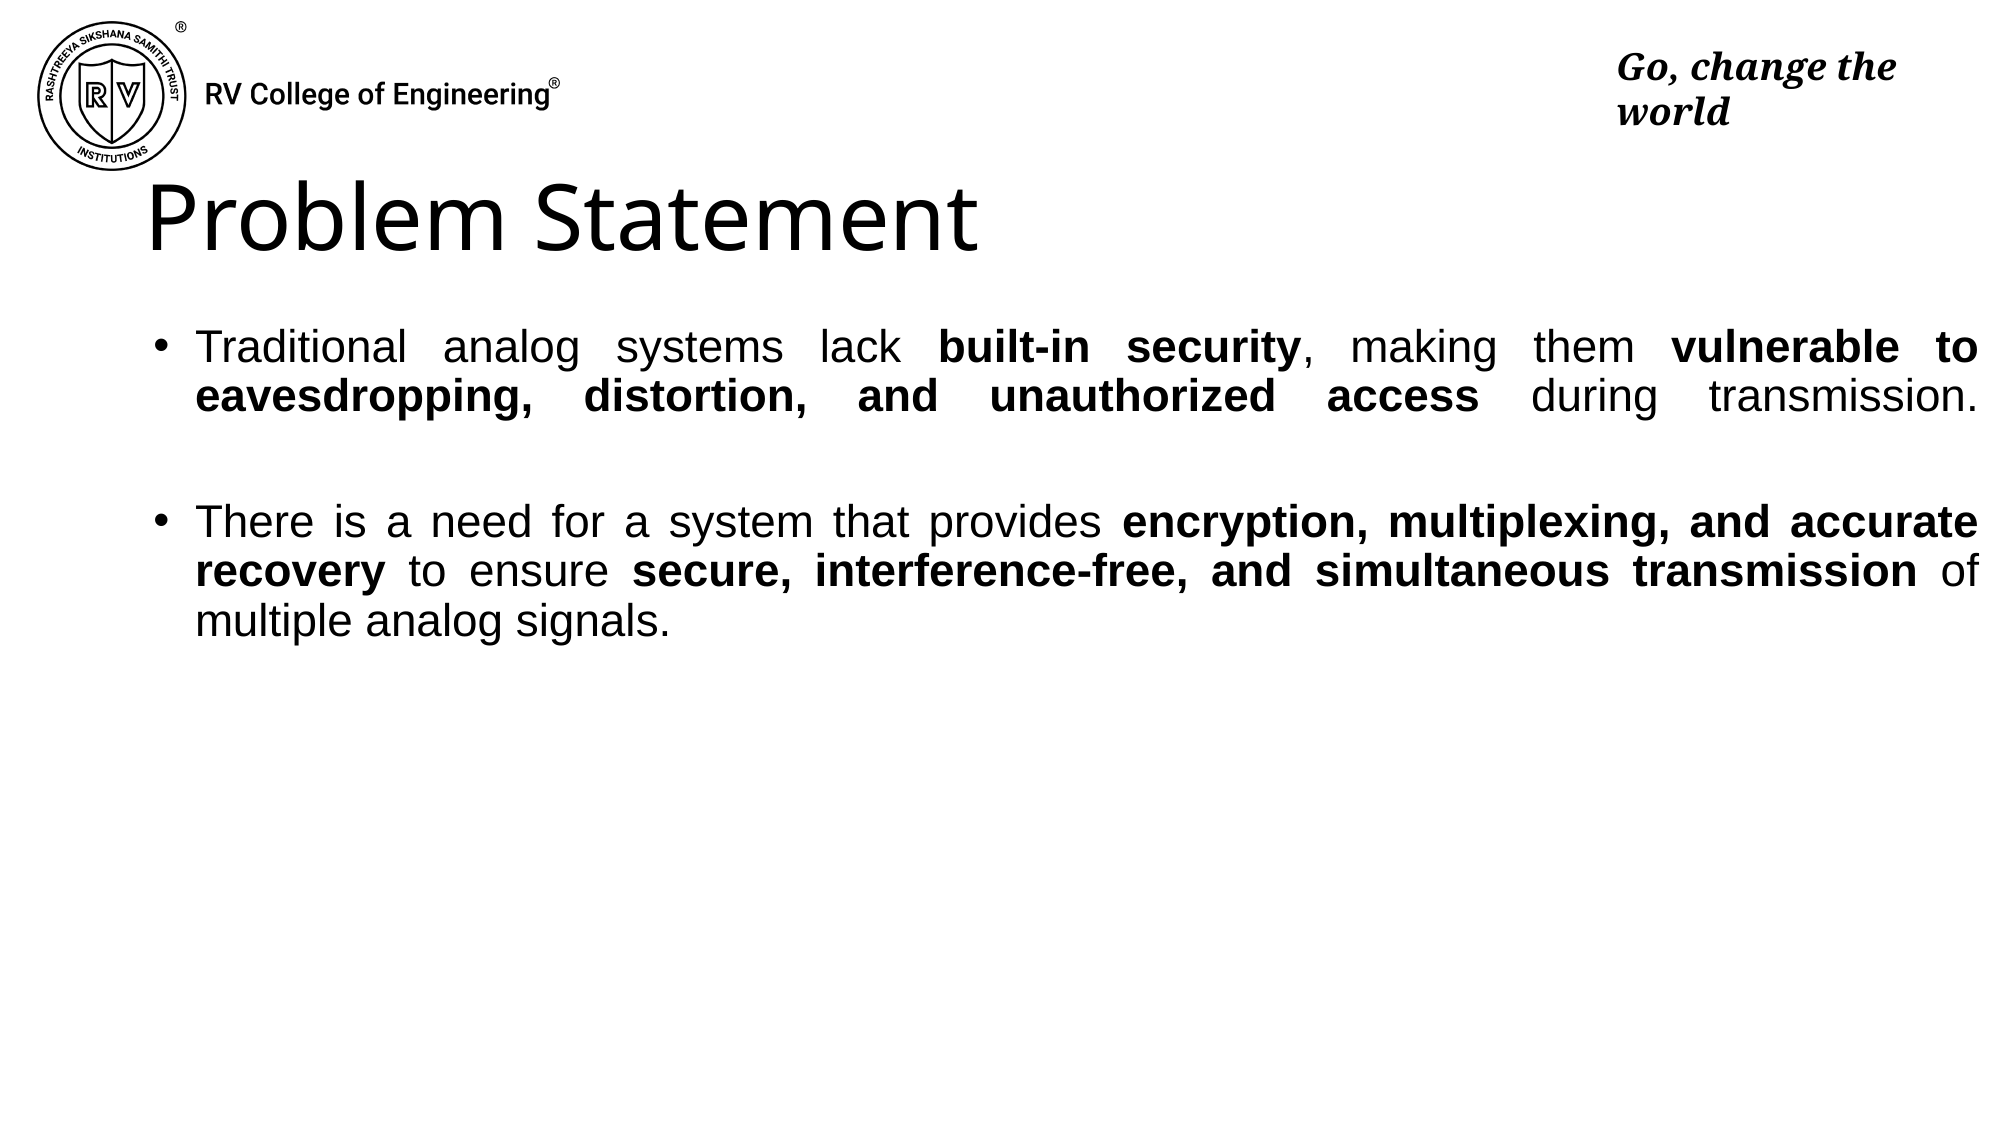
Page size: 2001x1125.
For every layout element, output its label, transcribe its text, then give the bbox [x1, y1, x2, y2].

text_box Go, change the world [1608, 35, 1993, 141]
picture [36, 21, 560, 172]
list Traditional analog systems lack built-in security, making them vulnerable to eavesdropping, distortion, and unauthorized access during transmission. There is a need for a system that provides encryption, multiplexing, and accurate recovery to ensure secure, interference-free, and simultaneous transmission of multiple analog signals. [0, 314, 1988, 1125]
title Problem Statement [136, 111, 1863, 314]
